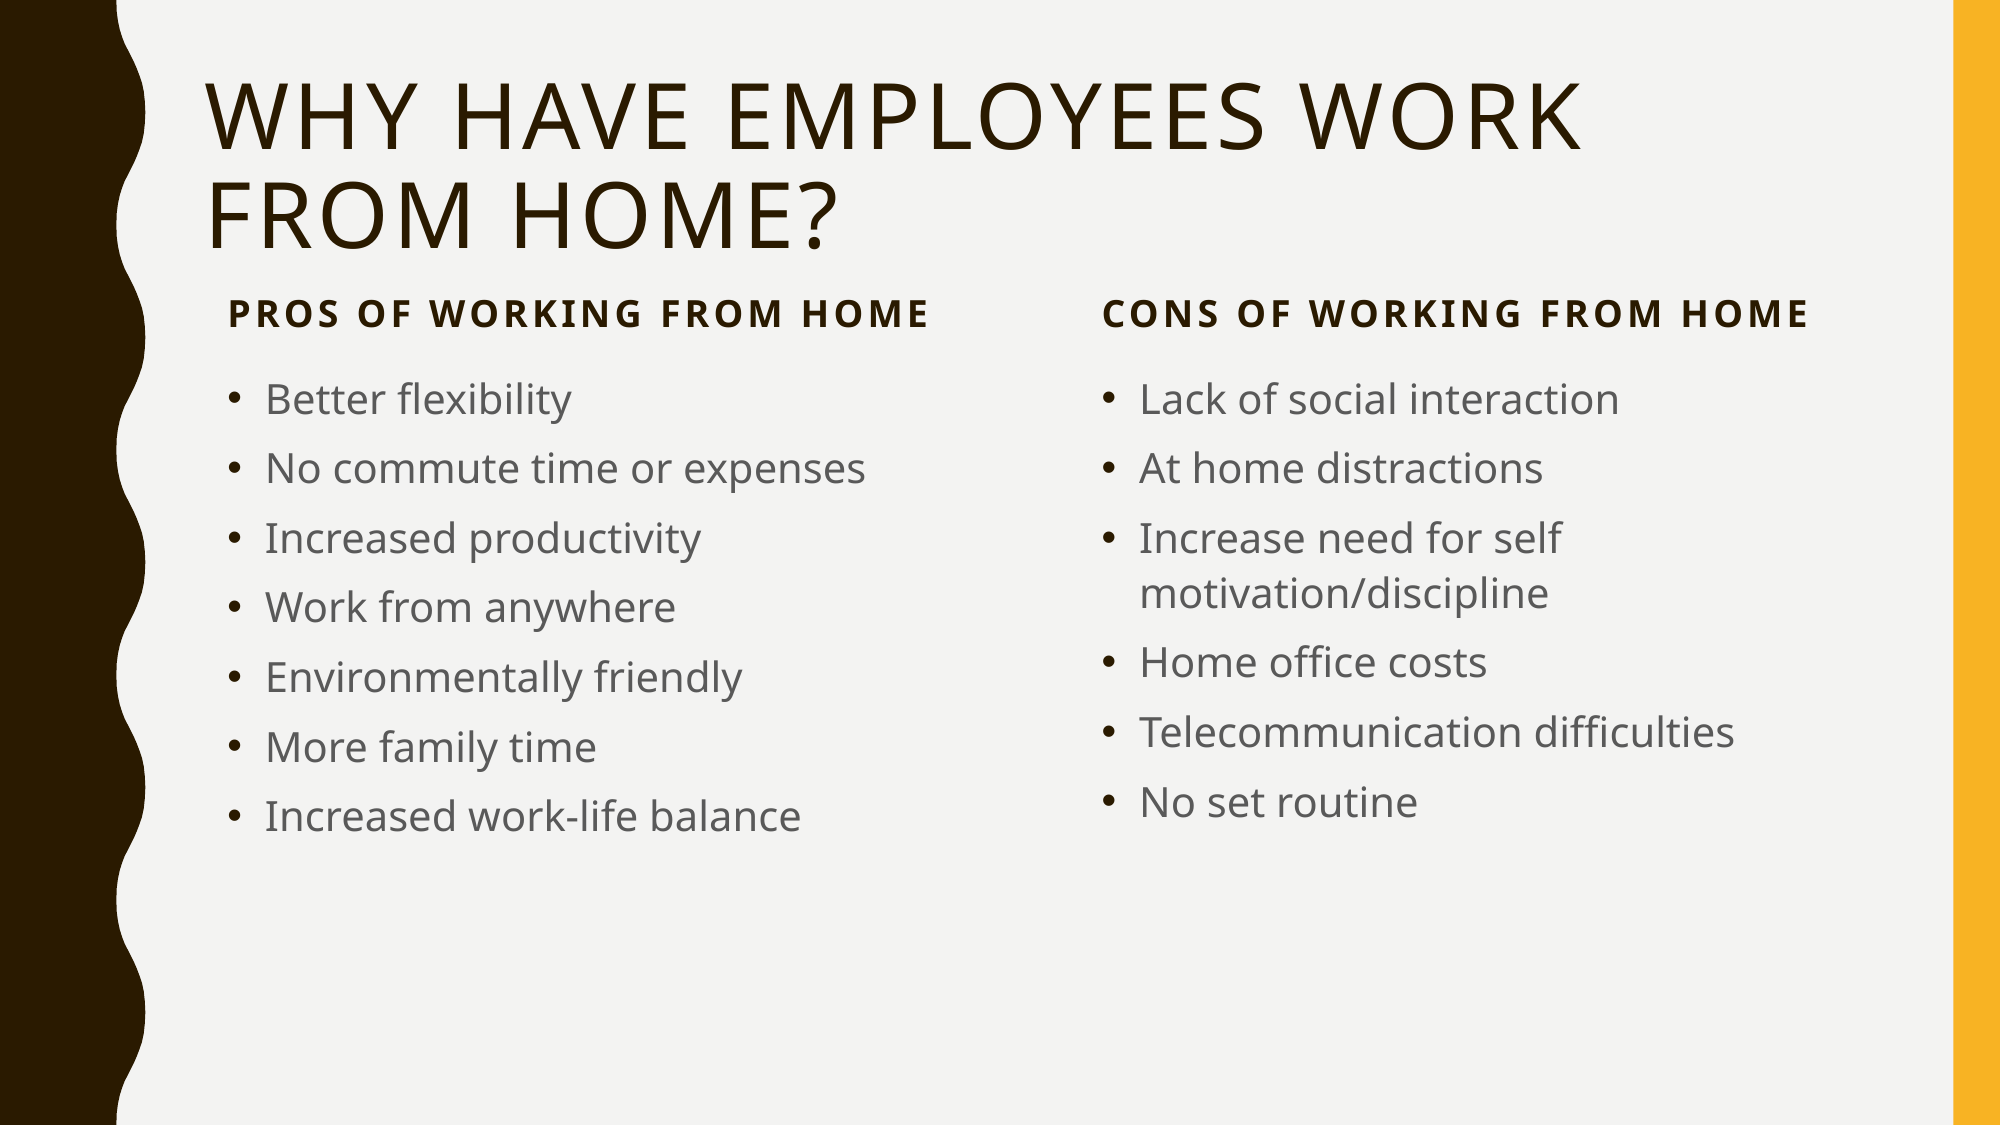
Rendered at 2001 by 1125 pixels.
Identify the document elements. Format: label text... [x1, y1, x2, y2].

list Cons of working from home [1086, 238, 1875, 343]
list Lack of social interaction At home distractions Increase need for self motivation/discipline Home office costs Telecommunication difficulties No set routine [1086, 360, 1875, 852]
list Pros of working from home [212, 238, 1000, 343]
list Better flexibility No commute time or expenses Increased productivity Work from anywhere Environmentally friendly More family time Increased work-life balance [212, 360, 1000, 852]
title Why have employees work from home? [189, 62, 1875, 308]
